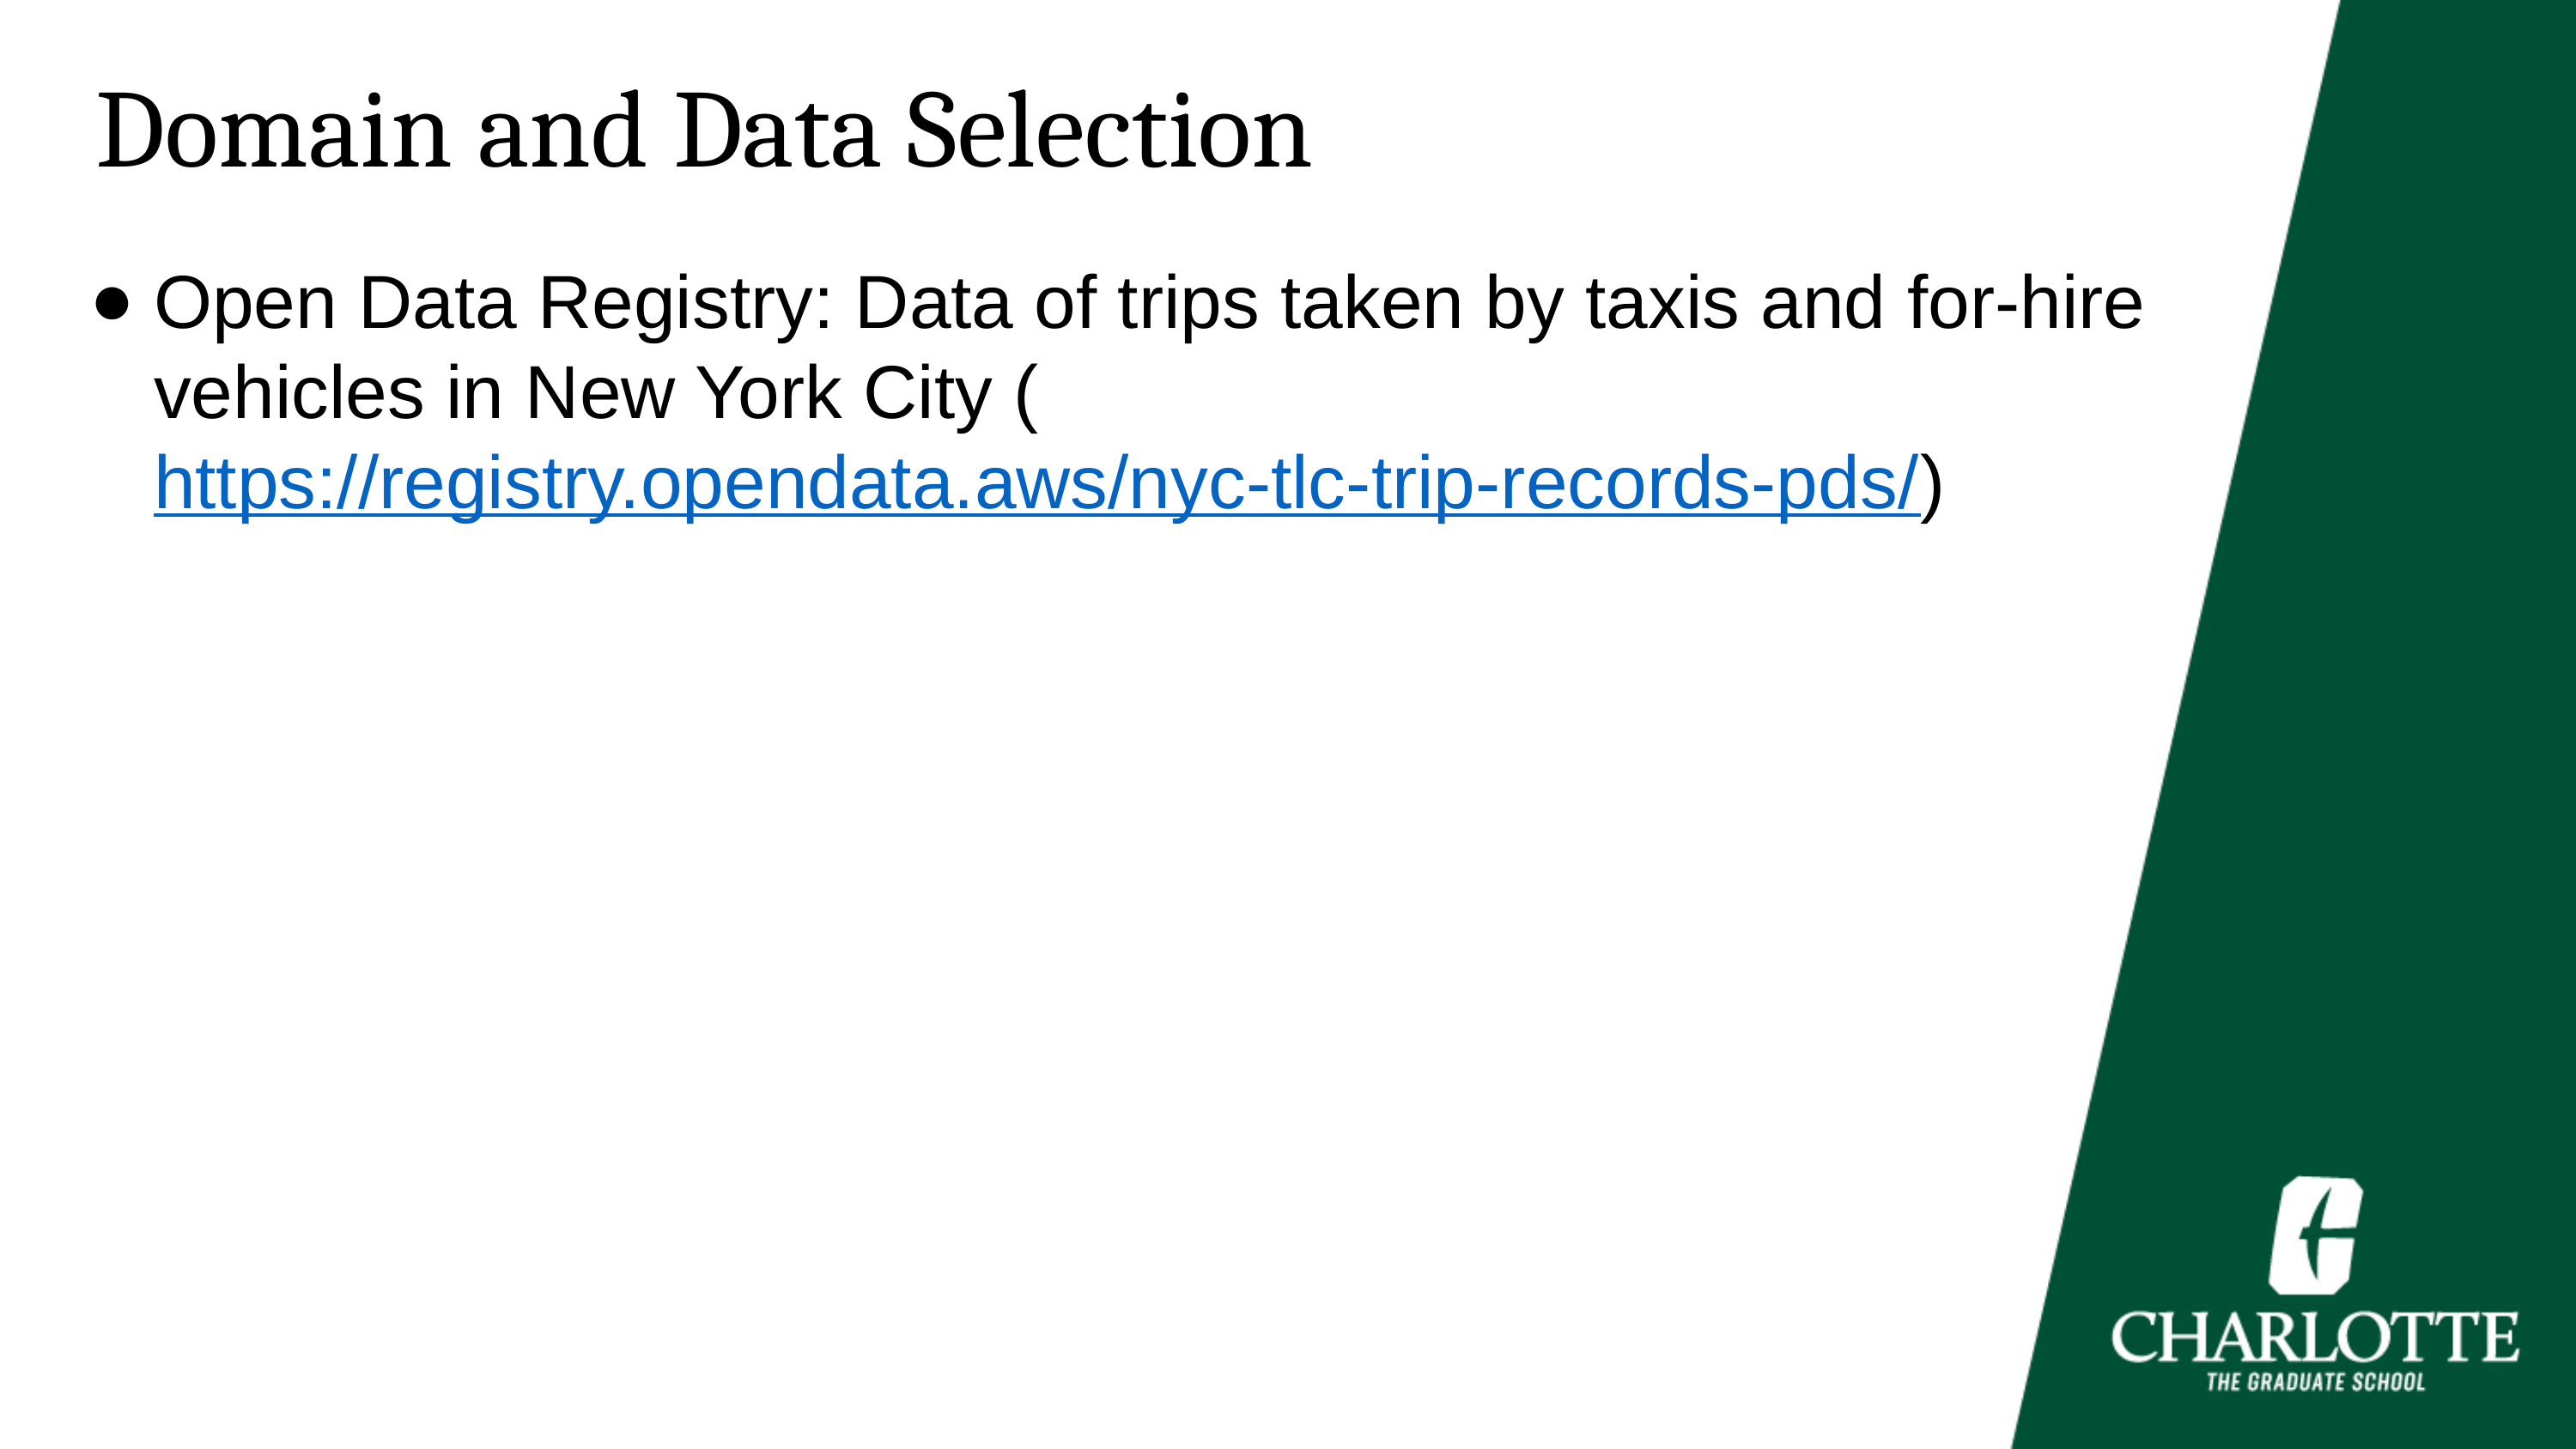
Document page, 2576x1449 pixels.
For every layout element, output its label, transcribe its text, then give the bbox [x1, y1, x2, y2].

text_box Open Data Registry: Data of trips taken by taxis and for-hire vehicles in New York City (https://registry.opendata.aws/nyc-tlc-trip-records-pds/) [76, 240, 2199, 754]
picture [0, 0, 2576, 1449]
subtitle Domain and Data Selection [76, 62, 1943, 200]
